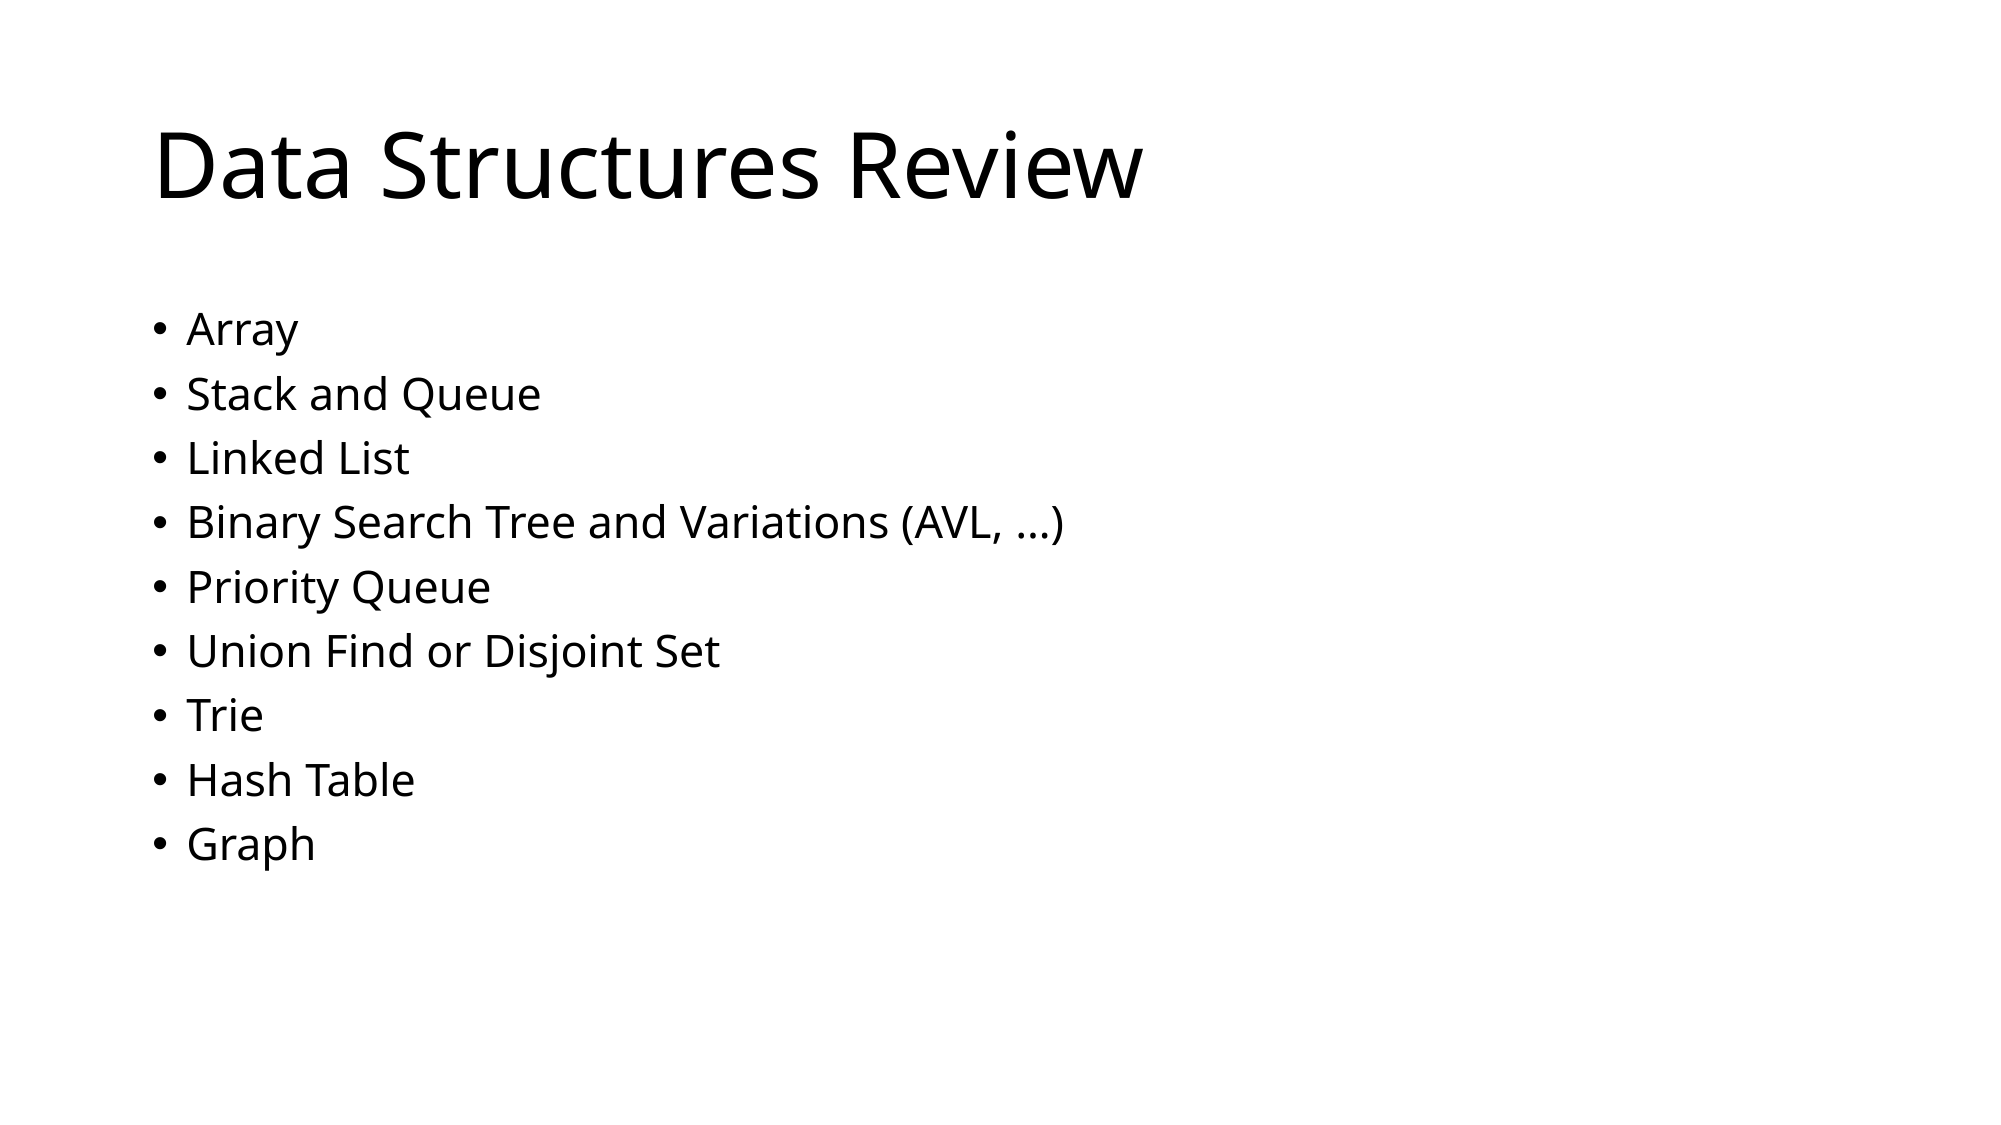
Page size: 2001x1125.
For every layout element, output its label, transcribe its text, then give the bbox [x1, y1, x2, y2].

list Array Stack and Queue Linked List Binary Search Tree and Variations (AVL, …) Priority Queue Union Find or Disjoint Set Trie Hash Table Graph [137, 299, 1863, 884]
title Data Structures Review [137, 59, 1863, 278]
